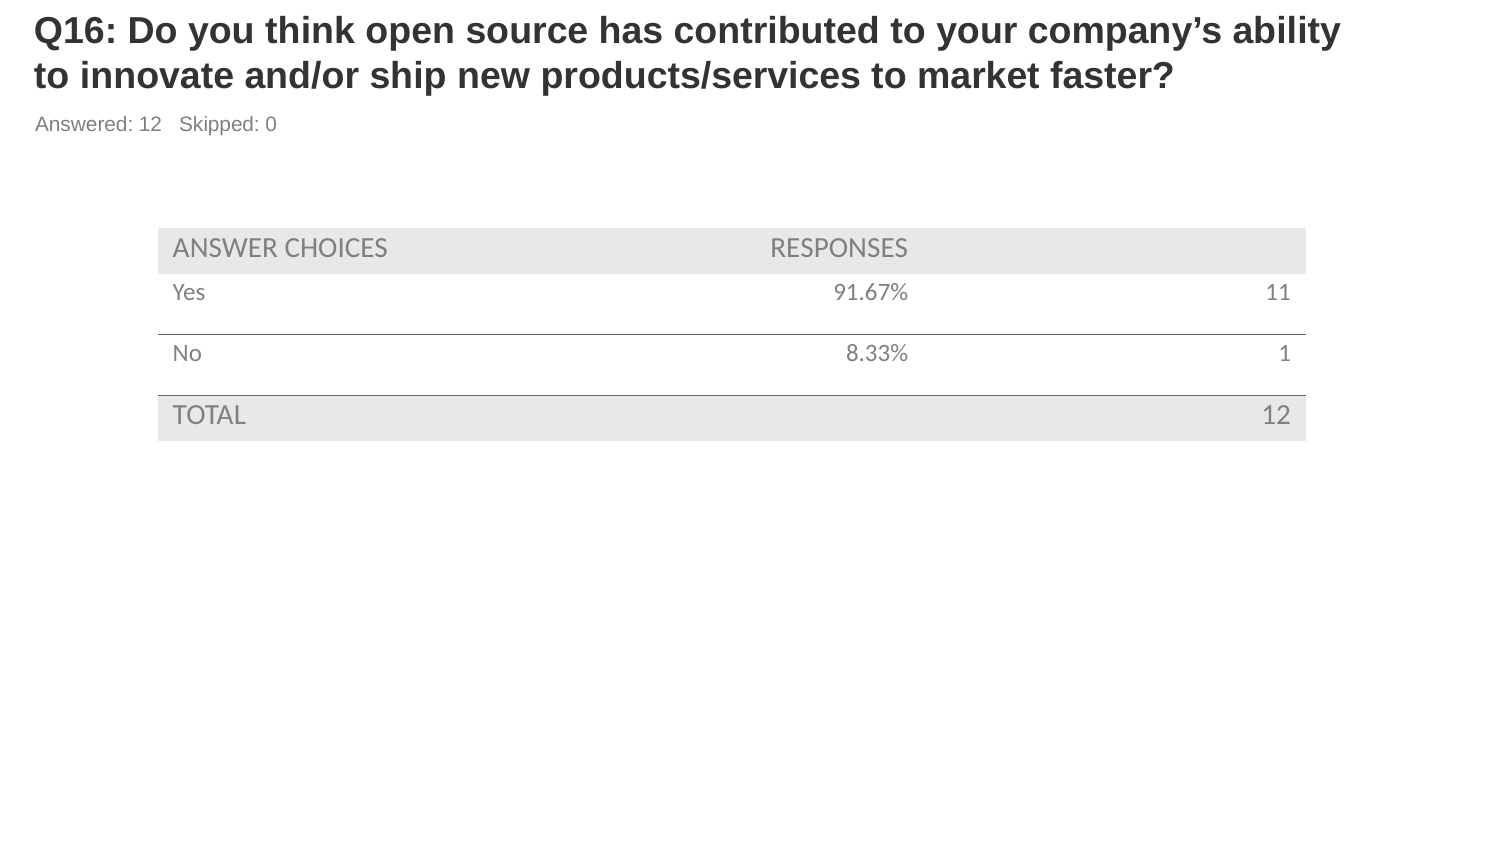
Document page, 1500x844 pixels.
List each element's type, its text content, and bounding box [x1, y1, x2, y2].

table_cell No [158, 335, 540, 395]
table_cell Yes [158, 274, 540, 334]
table_header ANSWER CHOICES [158, 228, 540, 274]
table_cell TOTAL [158, 396, 540, 441]
table_cell [540, 396, 923, 441]
table_cell 91.67% [540, 274, 923, 334]
table_cell 11 [923, 274, 1306, 334]
table_header RESPONSES [540, 228, 923, 274]
table_cell 12 [923, 396, 1306, 441]
table_cell 1 [923, 335, 1306, 395]
table_cell 8.33% [540, 335, 923, 395]
title Q16: Do you think open source has contributed to your company’s ability to innovate and/or ship new products/services to market faster? [18, 13, 1369, 104]
list Answered: 12 Skipped: 0 [20, 102, 1371, 143]
table_header [923, 228, 1306, 274]
